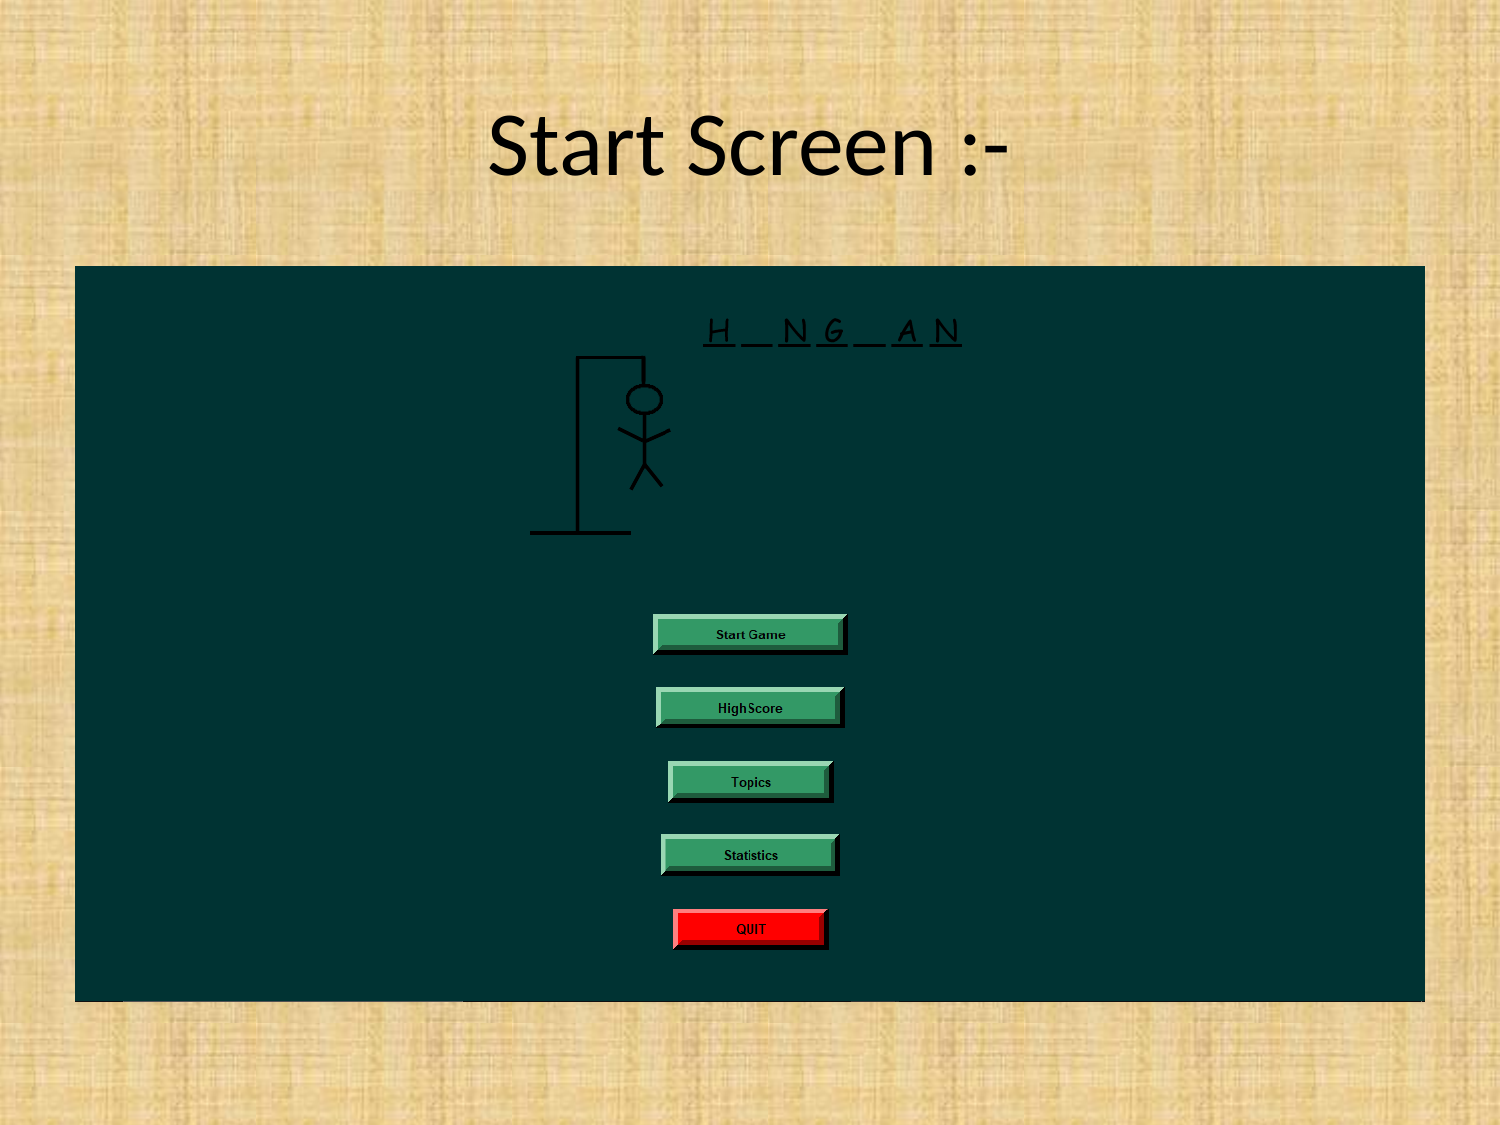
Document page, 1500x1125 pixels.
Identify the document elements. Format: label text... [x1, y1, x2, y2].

title Start Screen :- [75, 45, 1425, 233]
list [74, 265, 1426, 1002]
picture [0, 0, 1500, 1125]
